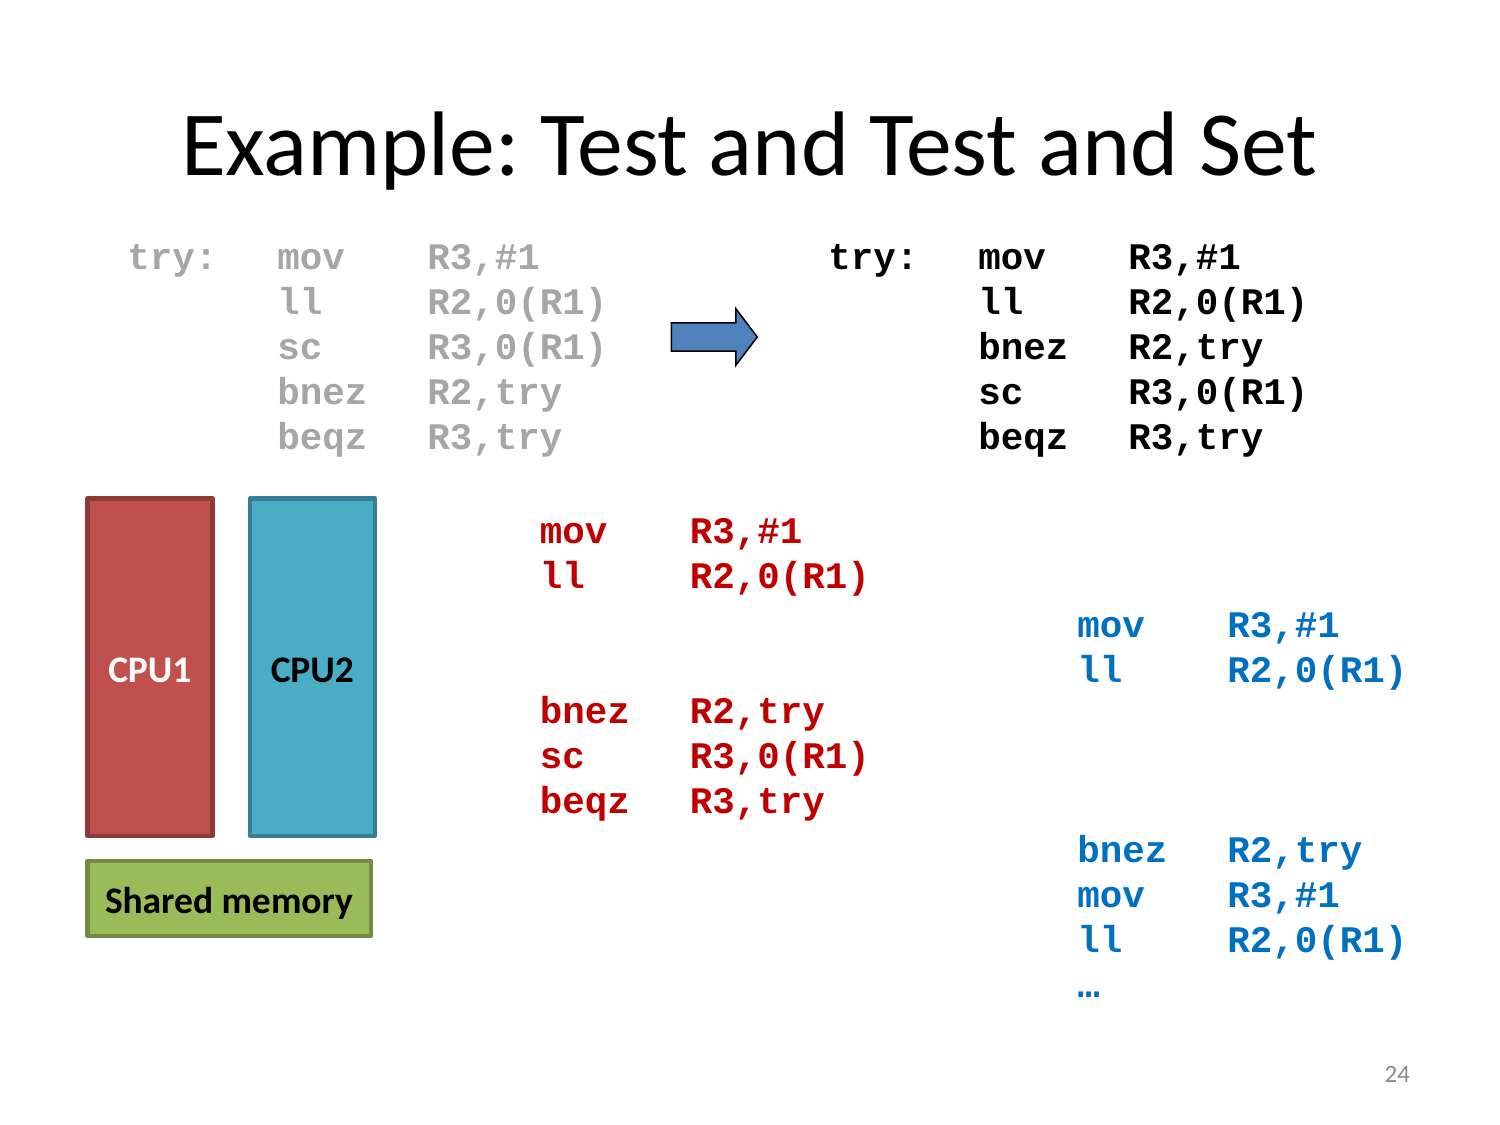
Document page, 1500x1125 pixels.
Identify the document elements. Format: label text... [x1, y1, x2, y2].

text_box mov R3,#1 ll R2,0(R1) bnez R2,try mov R3,#1 ll R2,0(R1) … [912, 592, 1438, 1013]
text_box mov R3,#1 ll R2,0(R1) bnez R2,try sc R3,0(R1) beqz R3,try [374, 498, 900, 829]
text_box try: mov R3,#1 ll R2,0(R1) sc R3,0(R1) bnez R2,try beqz R3,try [112, 224, 687, 465]
text_box try: mov R3,#1 ll R2,0(R1) bnez R2,try sc R3,0(R1) beqz R3,try [813, 224, 1388, 465]
text_box Shared memory [85, 859, 373, 938]
title Example: Test and Test and Set [75, 45, 1425, 233]
text_box [671, 308, 758, 366]
text_box CPU1 [85, 496, 215, 838]
slide_number 24 [1074, 1042, 1425, 1103]
text_box CPU2 [248, 496, 377, 838]
